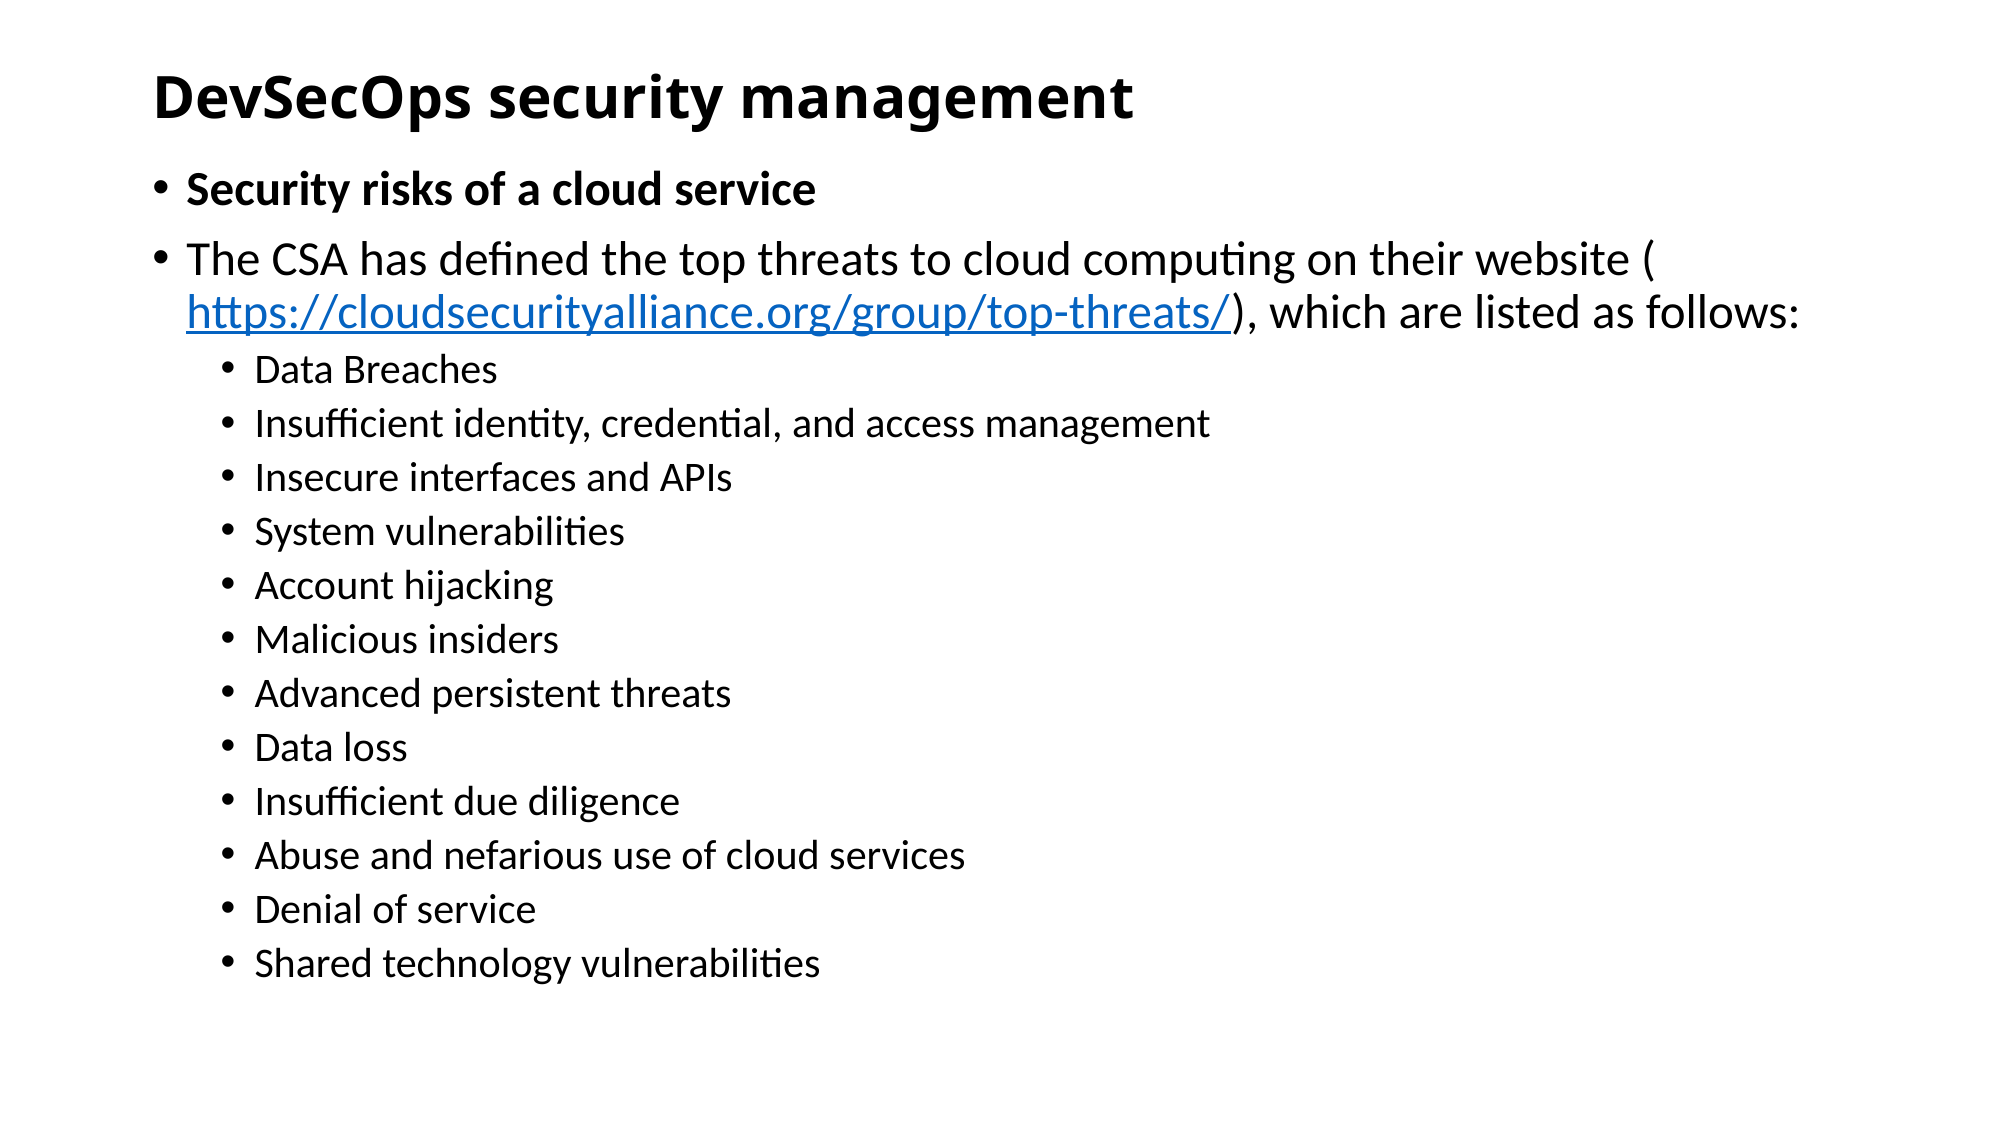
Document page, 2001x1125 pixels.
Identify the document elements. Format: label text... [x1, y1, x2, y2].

title DevSecOps security management [137, 59, 1863, 139]
list Security risks of a cloud service The CSA has defined the top threats to cloud computing on their website (https://cloudsecurityalliance.org/group/top-threats/), which are listed as follows: Data Breaches Insufficient identity, credential, and access management Insecure interfaces and APIs System vulnerabilities Account hijacking Malicious insiders Advanced persistent threats Data loss Insufficient due diligence Abuse and nefarious use of cloud services Denial of service Shared technology vulnerabilities [137, 155, 1863, 1014]
